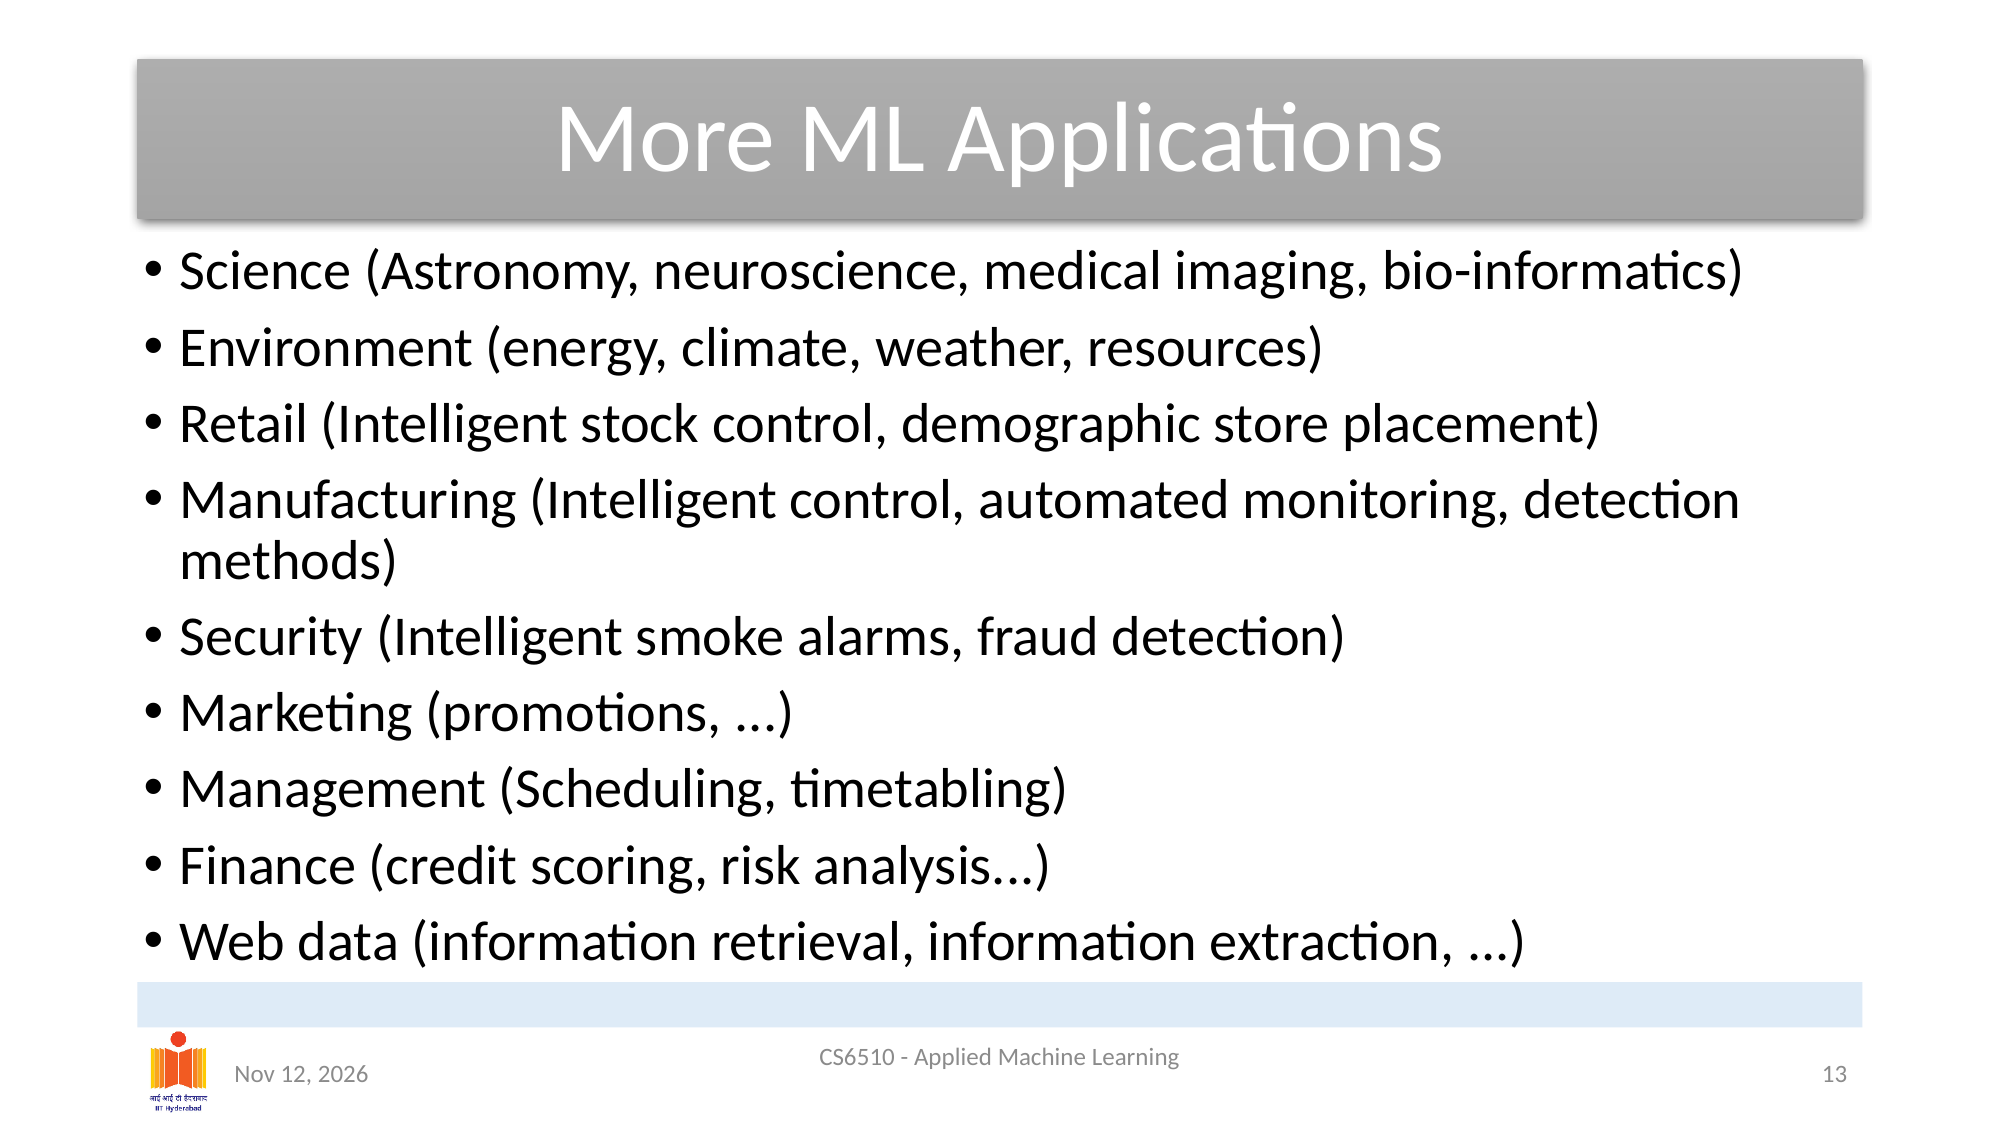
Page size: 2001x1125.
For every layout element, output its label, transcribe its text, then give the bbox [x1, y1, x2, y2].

text_box [137, 982, 1863, 1028]
footer CS6510 - Applied Machine Learning [662, 1028, 1338, 1086]
title More ML Applications [137, 59, 1863, 219]
slide_number 13 [1412, 1042, 1863, 1103]
slide_number 5-Aug-17 [220, 1042, 588, 1103]
picture [137, 1023, 220, 1122]
text_box Science (Astronomy, neuroscience, medical imaging, bio-informatics) Environment (energy, climate, weather, resources) Retail (Intelligent stock control, demographic store placement) Manufacturing (Intelligent control, automated monitoring, detection methods) Security (Intelligent smoke alarms, fraud detection) Marketing (promotions, ...) Management (Scheduling, timetabling) Finance (credit scoring, risk analysis...) Web data (information retrieval, information extraction, ...) [128, 233, 1863, 982]
